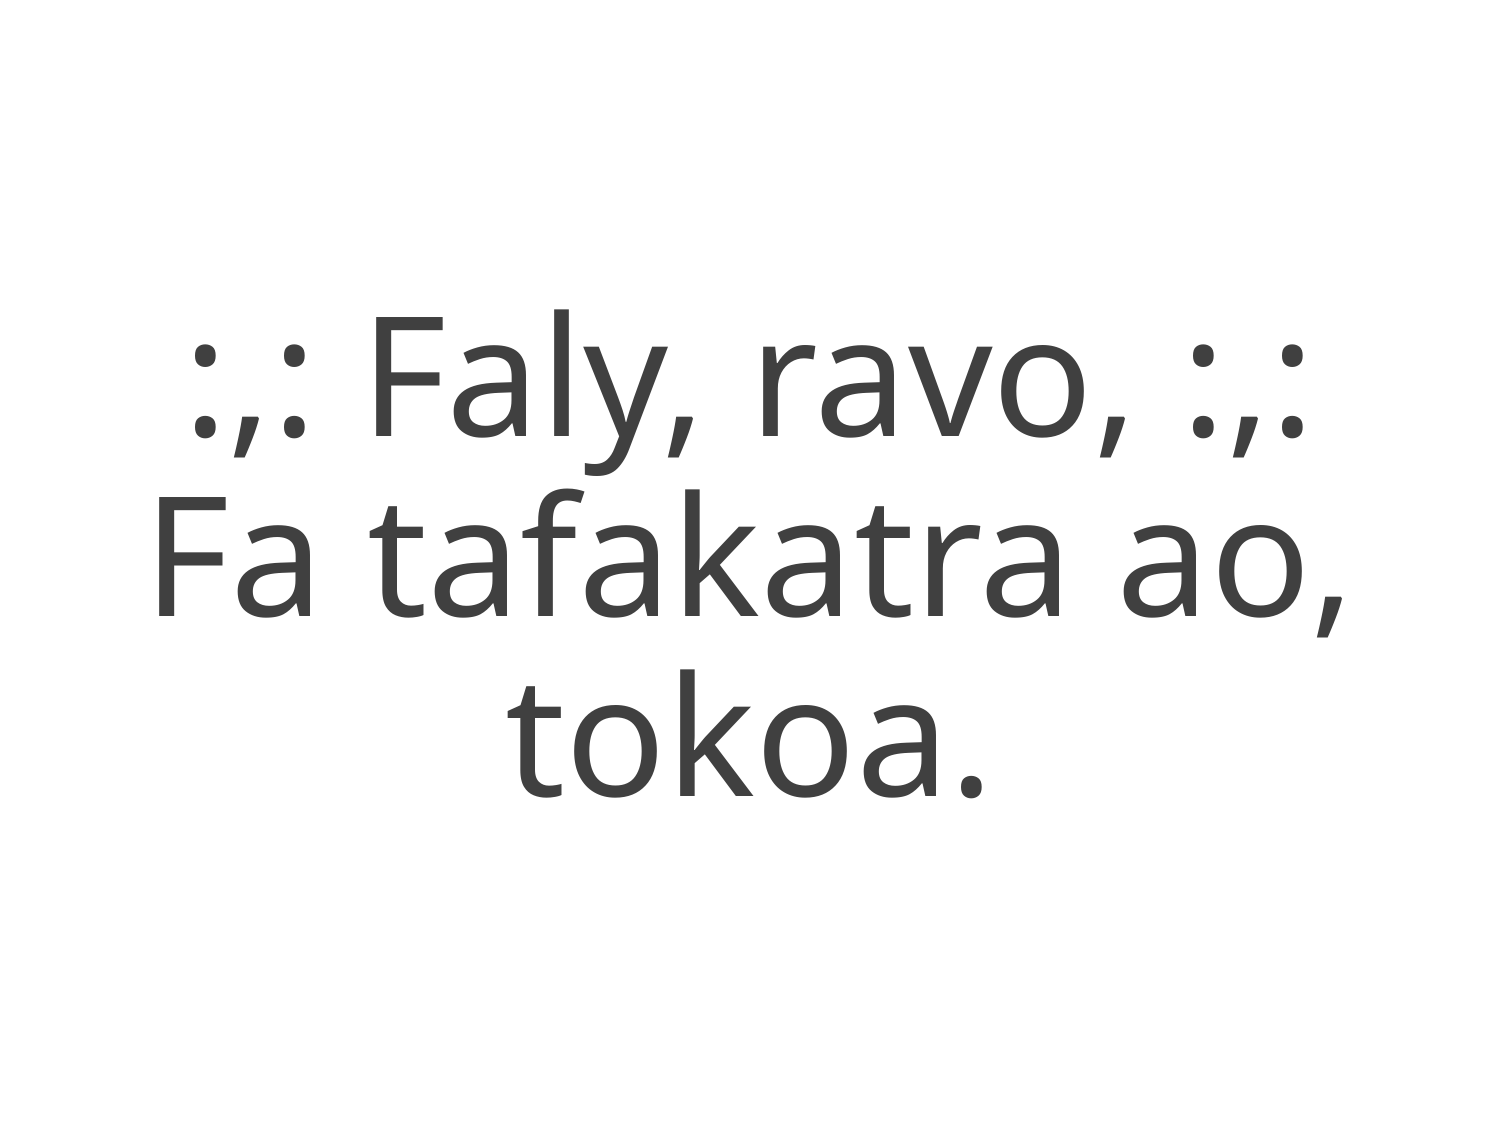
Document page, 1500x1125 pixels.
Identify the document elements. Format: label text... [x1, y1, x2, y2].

title :,: Faly, ravo, :,: Fa tafakatra ao, tokoa. [0, 453, 1500, 672]
